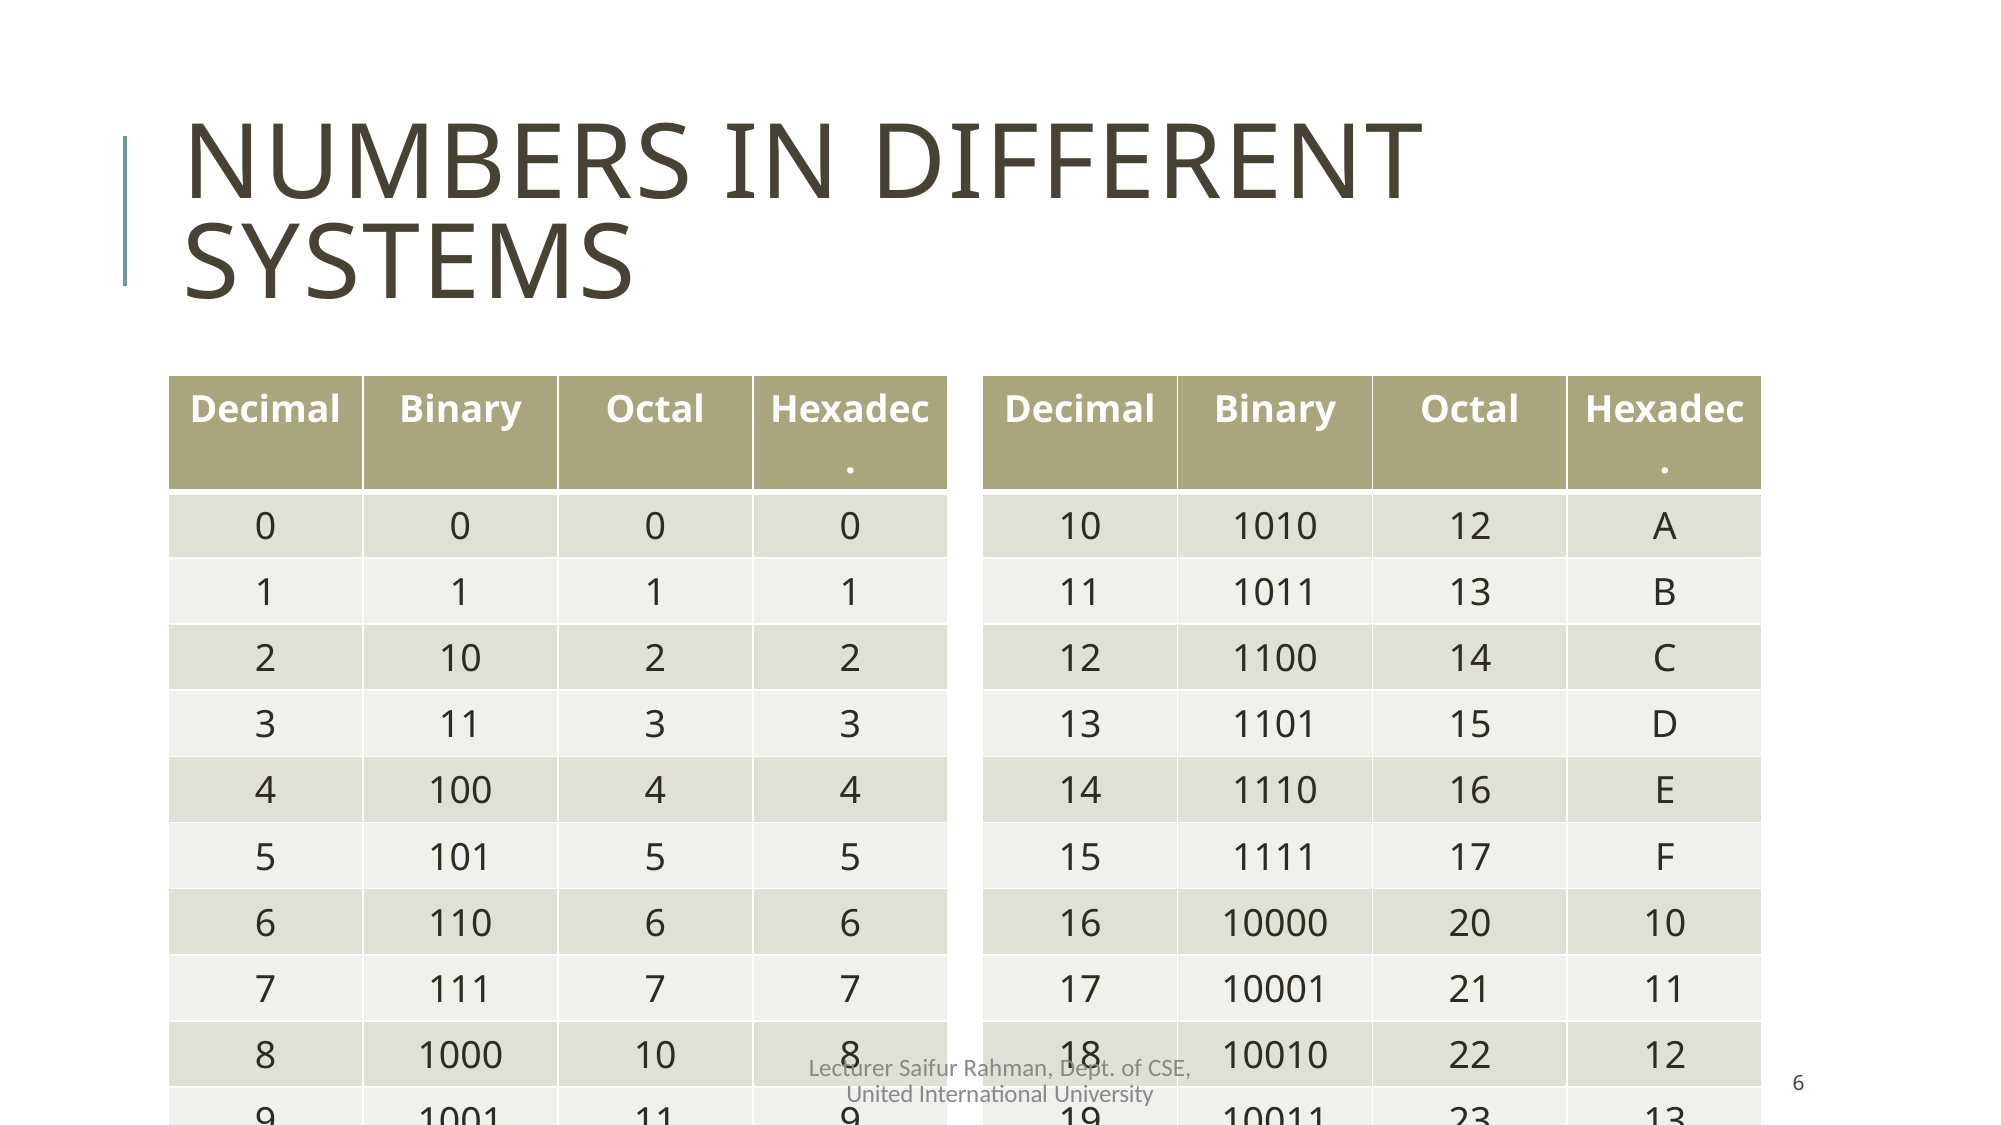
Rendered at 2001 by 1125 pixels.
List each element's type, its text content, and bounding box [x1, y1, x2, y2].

table_cell 16 [983, 889, 1177, 954]
table_cell 5 [559, 823, 752, 888]
title Numbers in different systems [168, 96, 1763, 342]
table_cell 111 [364, 956, 557, 1020]
table_cell 7 [169, 956, 362, 1020]
table_cell 100 [364, 757, 557, 822]
table_cell 19 [983, 1108, 1177, 1125]
table_cell 3 [754, 691, 947, 756]
table_cell 10010 [1178, 1022, 1372, 1086]
table_cell 110 [364, 889, 557, 954]
table_cell F [1568, 823, 1761, 888]
table_cell 7 [754, 956, 947, 1020]
table_cell 8 [754, 1022, 947, 1086]
table_cell 10011 [1178, 1088, 1372, 1125]
table_cell 1100 [1178, 625, 1372, 689]
table_cell 3 [169, 691, 362, 756]
table_cell 12 [1568, 1022, 1761, 1086]
table_cell 13 [1373, 559, 1566, 623]
table_cell 2 [754, 625, 947, 689]
table_header Octal [559, 376, 752, 489]
table_cell 4 [559, 757, 752, 822]
table_cell E [1568, 757, 1761, 822]
table_cell 6 [559, 889, 752, 954]
table_cell 7 [559, 956, 752, 1020]
text_box Lecturer Saifur Rahman, Dept. of CSE, United International University [779, 1055, 1221, 1108]
slide_number 6 [1777, 1061, 1938, 1107]
table_cell C [1568, 625, 1761, 689]
table_cell B [1568, 559, 1761, 623]
table_cell 9 [169, 1107, 362, 1125]
table_cell 1 [169, 559, 362, 623]
table_cell 11 [364, 691, 557, 756]
table_cell D [1568, 691, 1761, 756]
table_cell 18 [983, 1022, 1177, 1055]
table_cell 10 [1568, 889, 1761, 954]
table_cell 0 [364, 495, 557, 557]
table_cell 1 [754, 559, 947, 623]
table_cell 0 [754, 495, 947, 557]
table_cell 4 [754, 757, 947, 822]
table_cell 1111 [1178, 823, 1372, 888]
table_cell 13 [1568, 1088, 1761, 1125]
table_cell 10 [983, 495, 1177, 557]
table_cell 10 [559, 1022, 752, 1086]
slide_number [168, 1061, 522, 1107]
table_cell 9 [754, 1088, 947, 1125]
table_cell 14 [1373, 625, 1566, 689]
table_cell 6 [754, 889, 947, 954]
table_cell 6 [169, 889, 362, 954]
table_cell 2 [169, 625, 362, 689]
table_cell 11 [1568, 956, 1761, 1020]
table_cell 13 [983, 691, 1177, 756]
table_cell 8 [169, 1022, 362, 1061]
table_cell 0 [559, 495, 752, 557]
table_cell 1010 [1178, 495, 1372, 557]
table_cell 1000 [364, 1022, 557, 1086]
table_cell 17 [1373, 823, 1566, 888]
table_cell 22 [1373, 1022, 1566, 1086]
table_header Decimal [169, 376, 362, 489]
table_cell 3 [559, 691, 752, 756]
table_cell 10001 [1178, 956, 1372, 1020]
table_cell 5 [754, 823, 947, 888]
table_cell 17 [983, 956, 1177, 1020]
table_cell 12 [1373, 495, 1566, 557]
table_cell 11 [559, 1088, 752, 1125]
table_header Hexadec. [1568, 376, 1761, 489]
table_cell 4 [169, 757, 362, 822]
table_cell 1110 [1178, 757, 1372, 822]
table_cell 1011 [1178, 559, 1372, 623]
table_cell 16 [1373, 757, 1566, 822]
table_cell 0 [169, 495, 362, 557]
table_cell 2 [559, 625, 752, 689]
table_cell 14 [983, 757, 1177, 822]
table_cell 10 [364, 625, 557, 689]
table_header Hexadec. [754, 376, 947, 489]
table_cell 20 [1373, 889, 1566, 954]
table_cell 11 [983, 559, 1177, 623]
table_cell 1101 [1178, 691, 1372, 756]
table_cell 101 [364, 823, 557, 888]
table_cell 1001 [364, 1088, 557, 1125]
table_cell 1 [364, 559, 557, 623]
table_header Binary [1178, 376, 1372, 489]
table_header Octal [1373, 376, 1566, 489]
table_cell A [1568, 495, 1761, 557]
table_cell 10000 [1178, 889, 1372, 954]
table_cell 12 [983, 625, 1177, 689]
table_cell 23 [1373, 1088, 1566, 1125]
table_cell 1 [559, 559, 752, 623]
table_cell 21 [1373, 956, 1566, 1020]
table_cell 15 [1373, 691, 1566, 756]
table_cell 5 [169, 823, 362, 888]
table_header Decimal [983, 376, 1177, 489]
table_cell 15 [983, 823, 1177, 888]
table_header Binary [364, 376, 557, 489]
